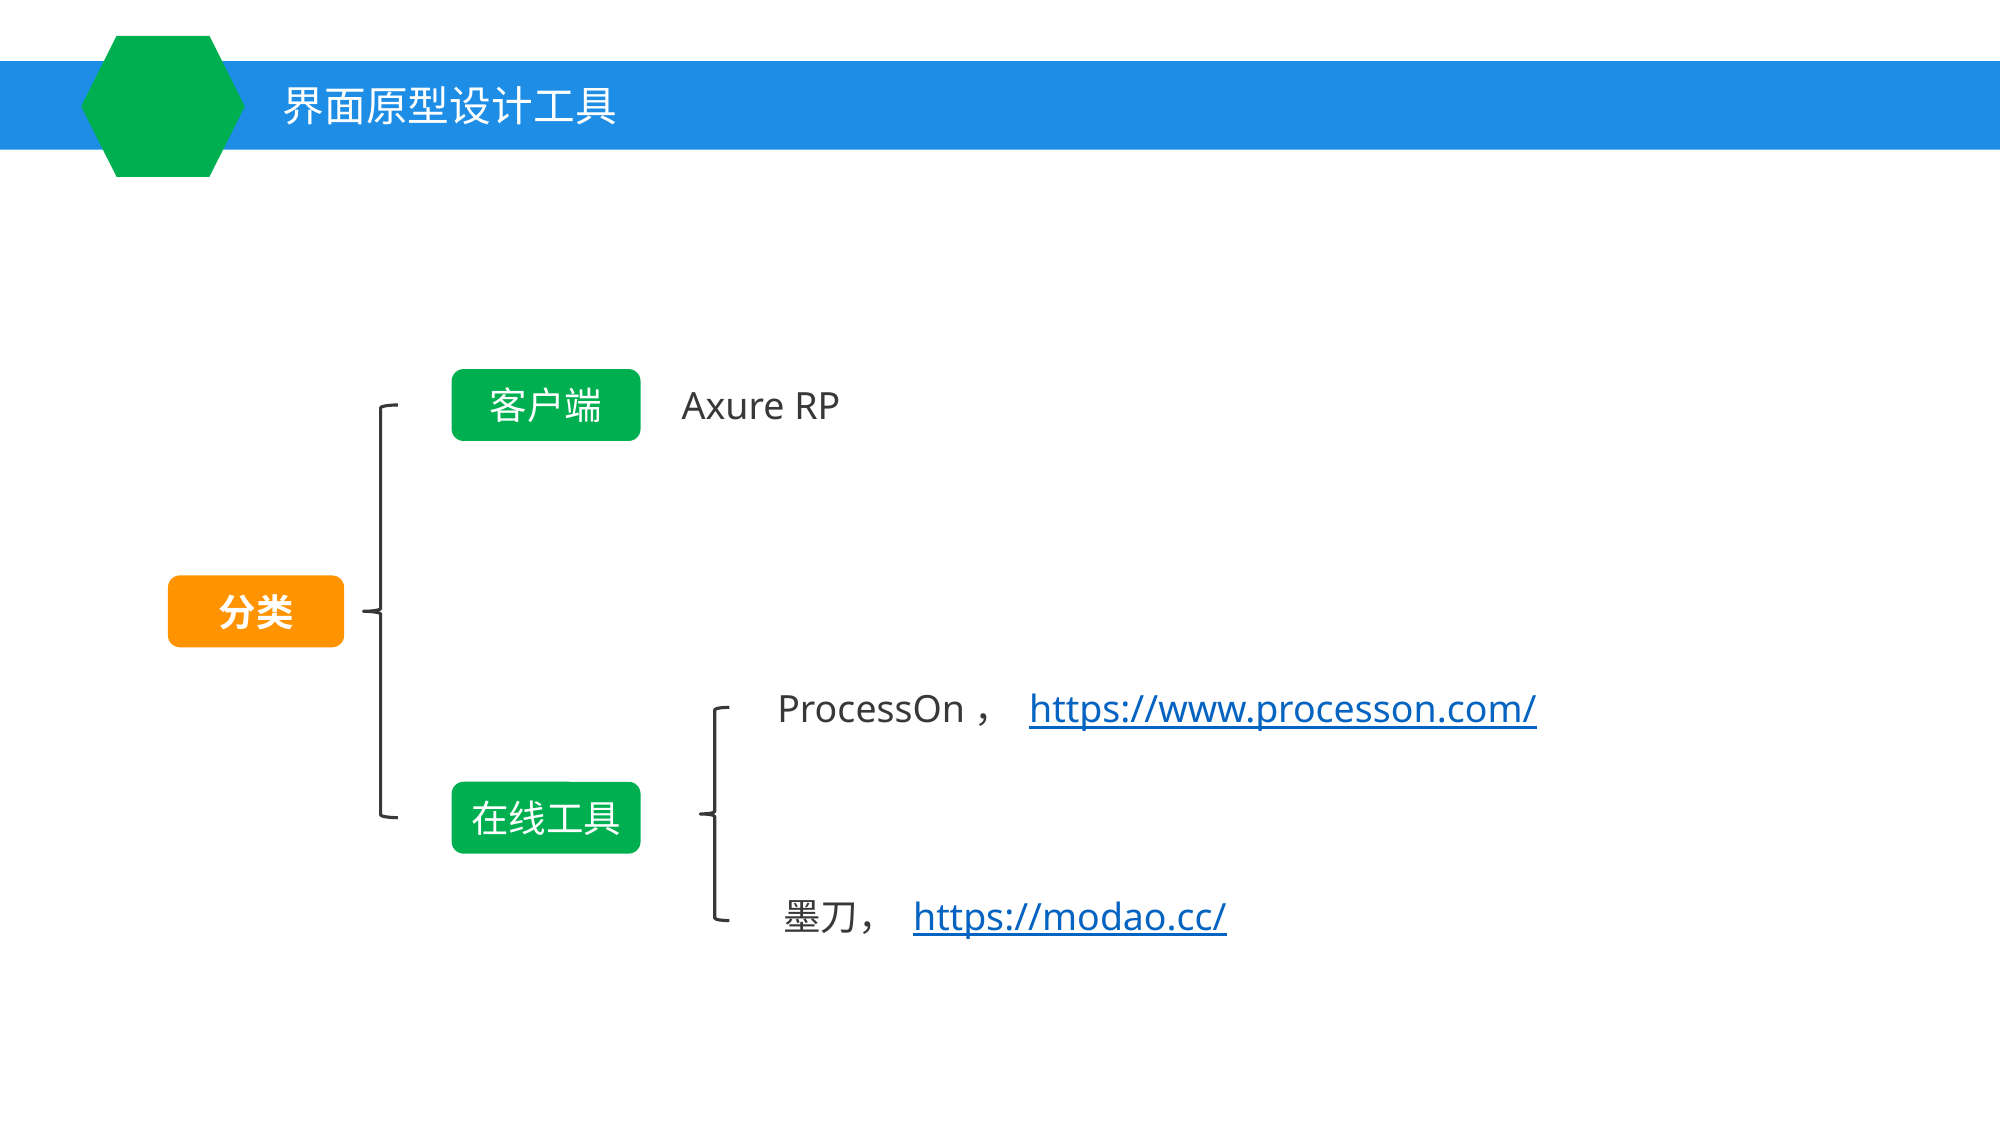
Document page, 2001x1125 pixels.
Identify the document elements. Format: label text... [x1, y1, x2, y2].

text_box Axure RP [666, 374, 1221, 435]
text_box [700, 707, 730, 921]
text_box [451, 369, 641, 441]
text_box 分类 [167, 575, 345, 648]
text_box 界面原型设计工具 [267, 71, 1107, 137]
text_box [363, 404, 398, 818]
text_box ProcessOn， https://www.processon.com/ [762, 678, 1696, 744]
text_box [451, 781, 641, 854]
text_box 墨刀， https://modao.cc/ [768, 885, 1702, 952]
